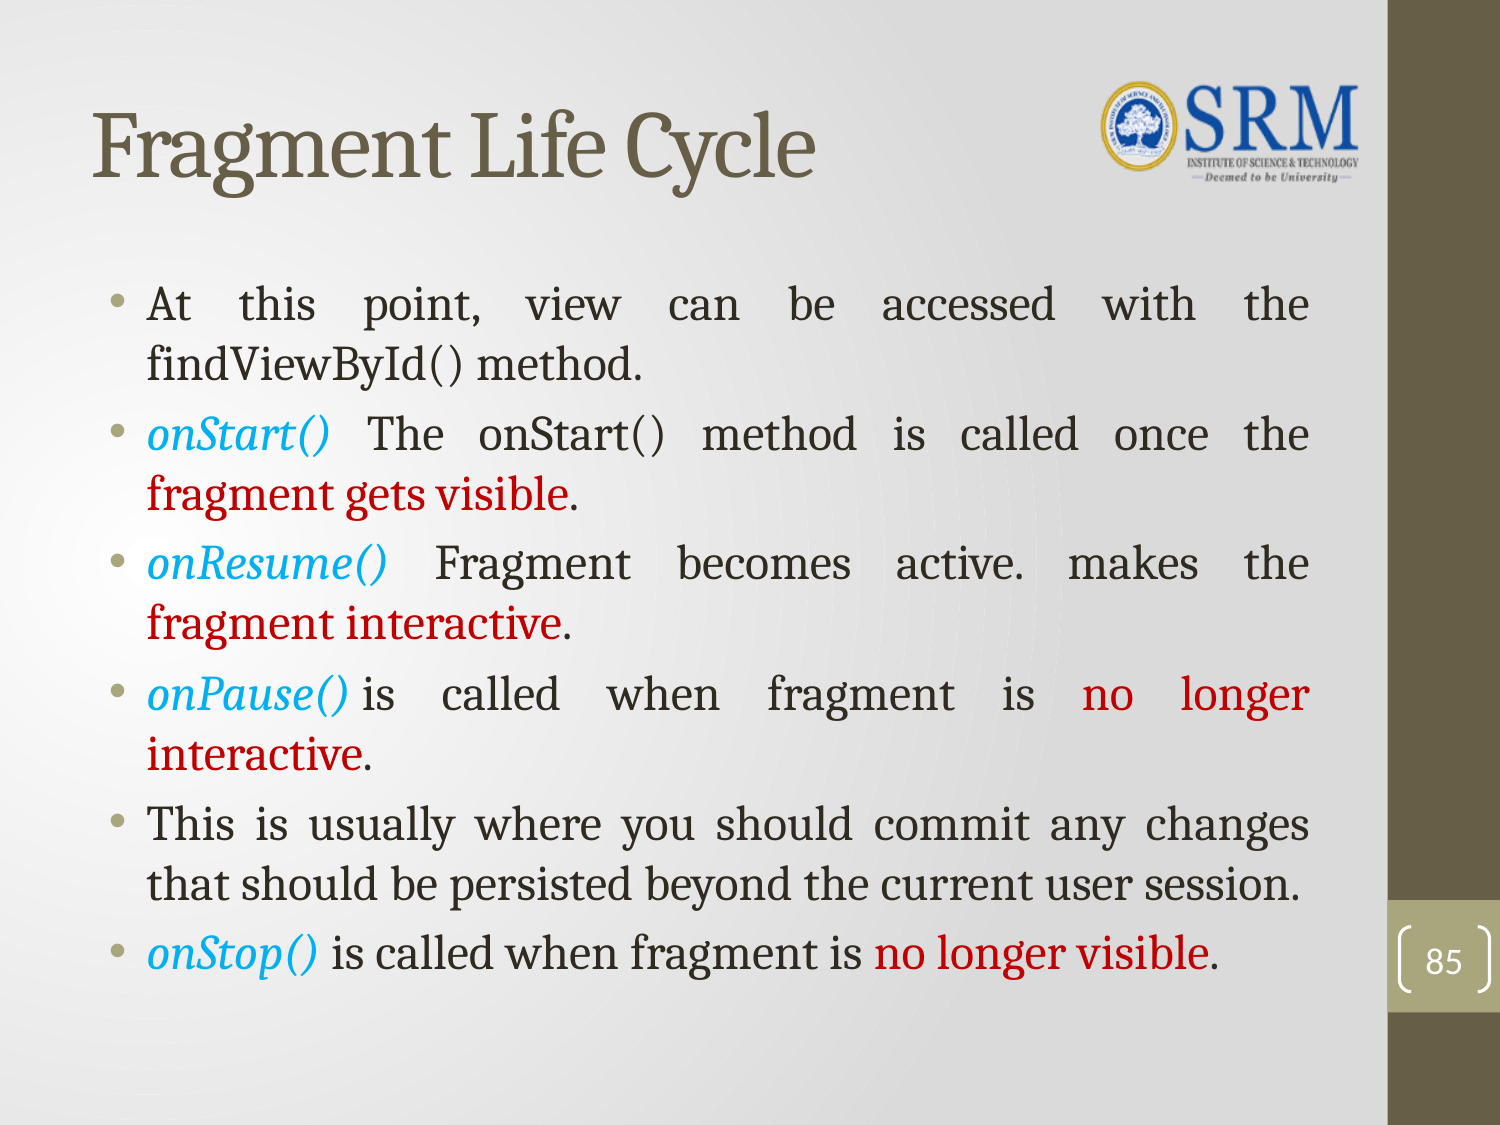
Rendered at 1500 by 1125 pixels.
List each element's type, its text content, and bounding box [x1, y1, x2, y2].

title Fragment Life Cycle [75, 45, 1075, 233]
picture [1099, 44, 1362, 219]
list At this point, view can be accessed with the findViewById() method. onStart() The onStart() method is called once the fragment gets visible. onResume() Fragment becomes active. makes the fragment interactive. onPause() is called when fragment is no longer interactive. This is usually where you should commit any changes that should be persisted beyond the current user session. onStop() is called when fragment is no longer visible. [75, 262, 1325, 1050]
slide_number 85 [1397, 925, 1492, 994]
